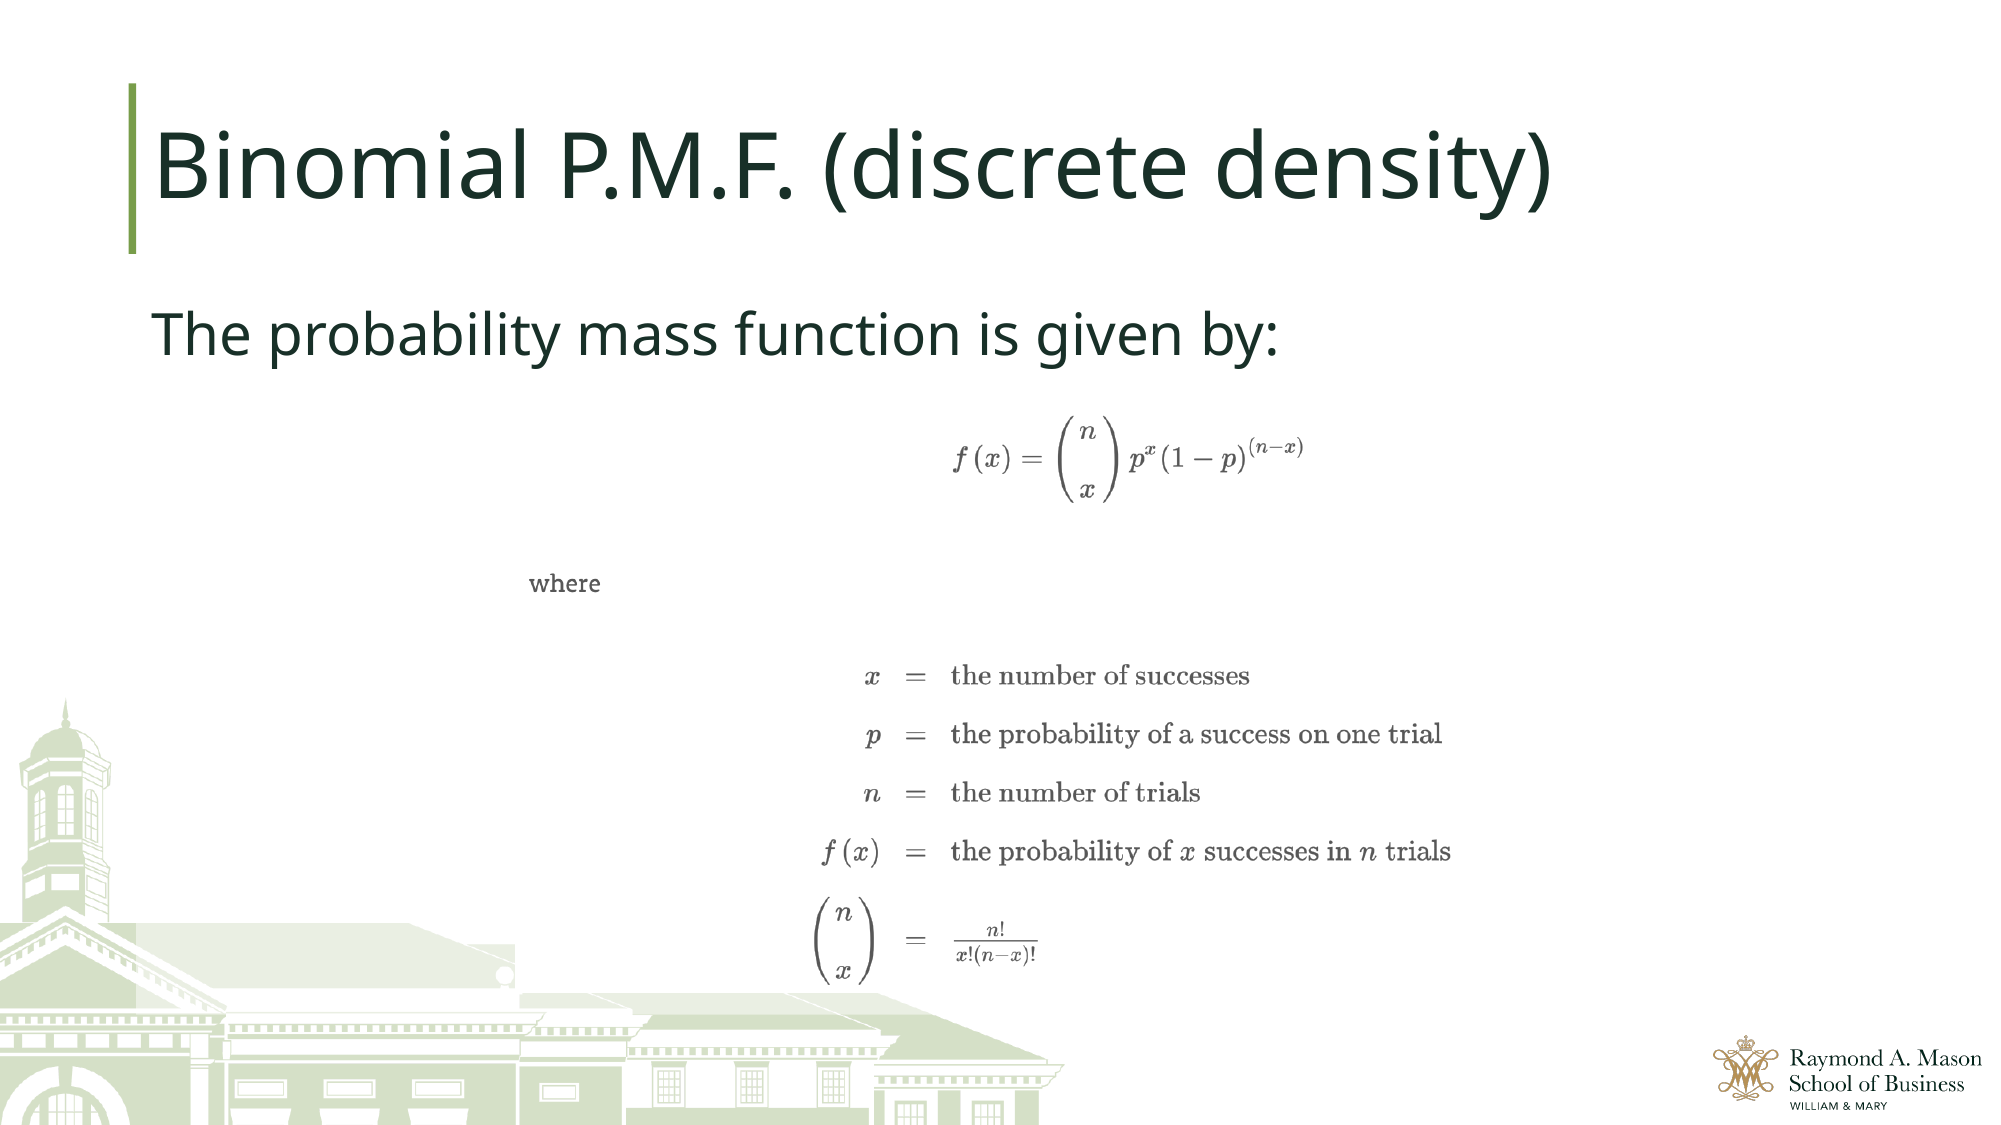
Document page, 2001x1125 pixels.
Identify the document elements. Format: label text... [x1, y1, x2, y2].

picture [1713, 1035, 1982, 1110]
list The probability mass function is given by: [136, 298, 1863, 1015]
picture [0, 697, 1065, 1125]
title Binomial P.M.F. (discrete density) [137, 59, 1863, 278]
picture [515, 386, 1484, 993]
